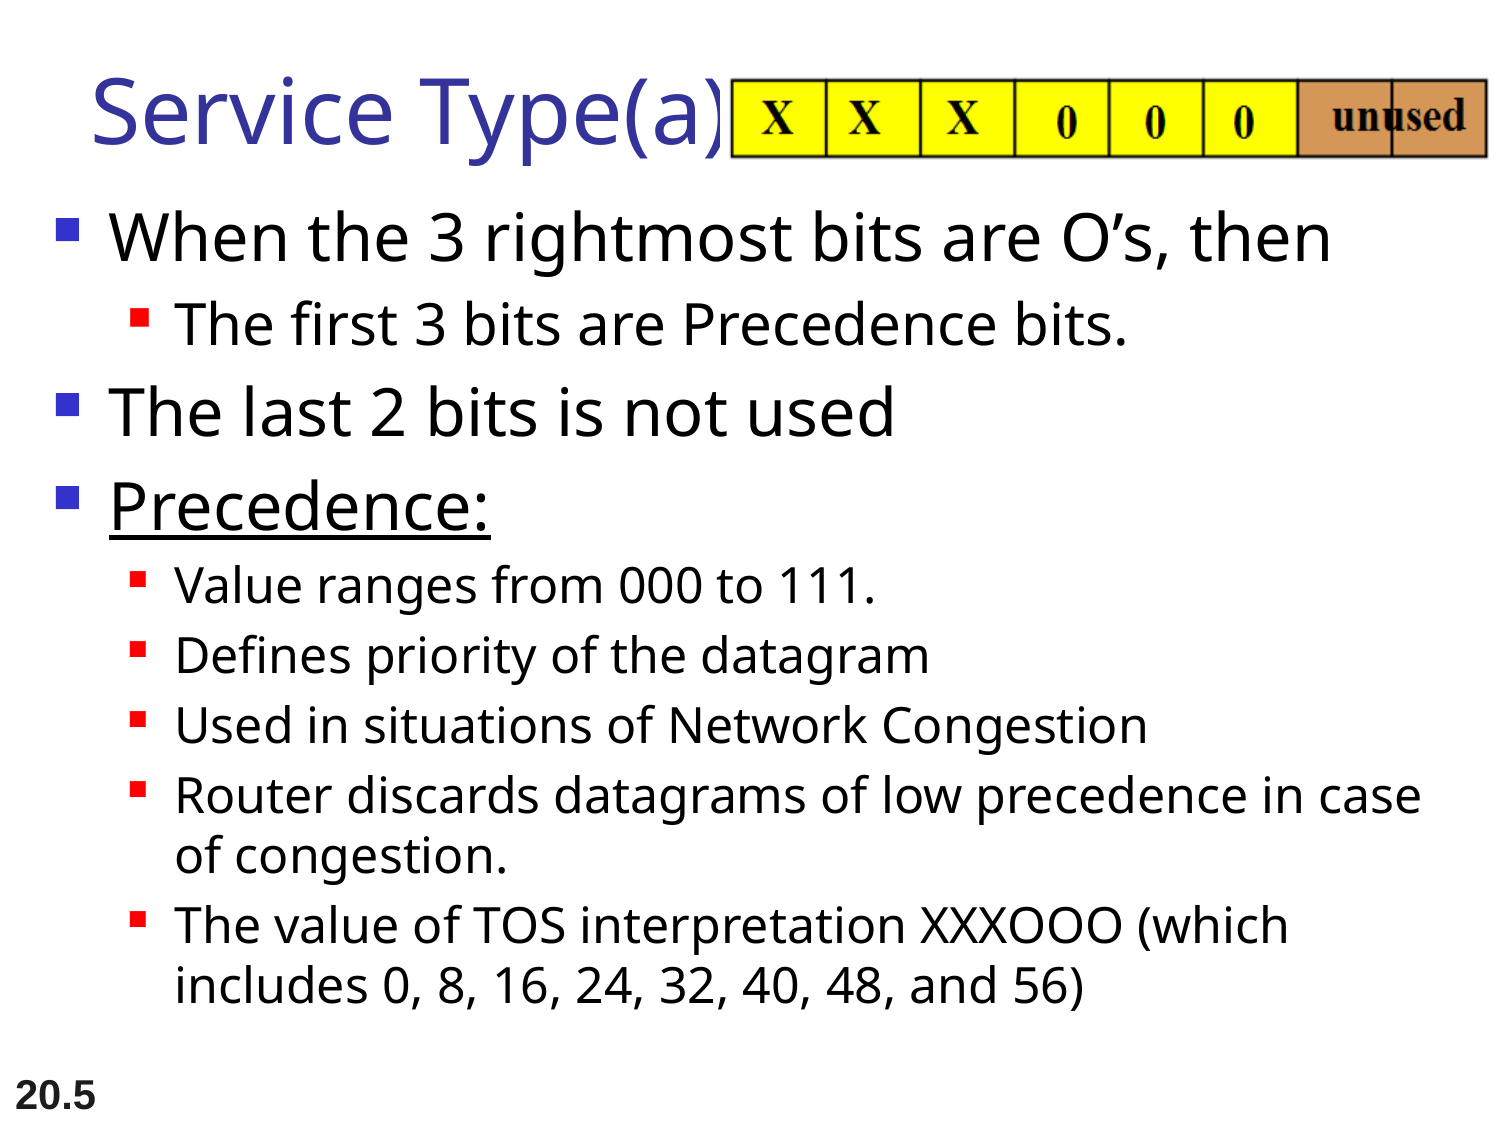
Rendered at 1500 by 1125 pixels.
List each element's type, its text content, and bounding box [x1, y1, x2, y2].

picture [720, 68, 1500, 169]
title Service Type(a) [75, 45, 1425, 187]
slide_number 20.5 [0, 1049, 313, 1125]
list When the 3 rightmost bits are O’s, then The first 3 bits are Precedence bits. The last 2 bits is not used Precedence: Value ranges from 000 to 111. Defines priority of the datagram Used in situations of Network Congestion Router discards datagrams of low precedence in case of congestion. The value of TOS interpretation XXXOOO (which includes 0, 8, 16, 24, 32, 40, 48, and 56) [37, 187, 1475, 1063]
